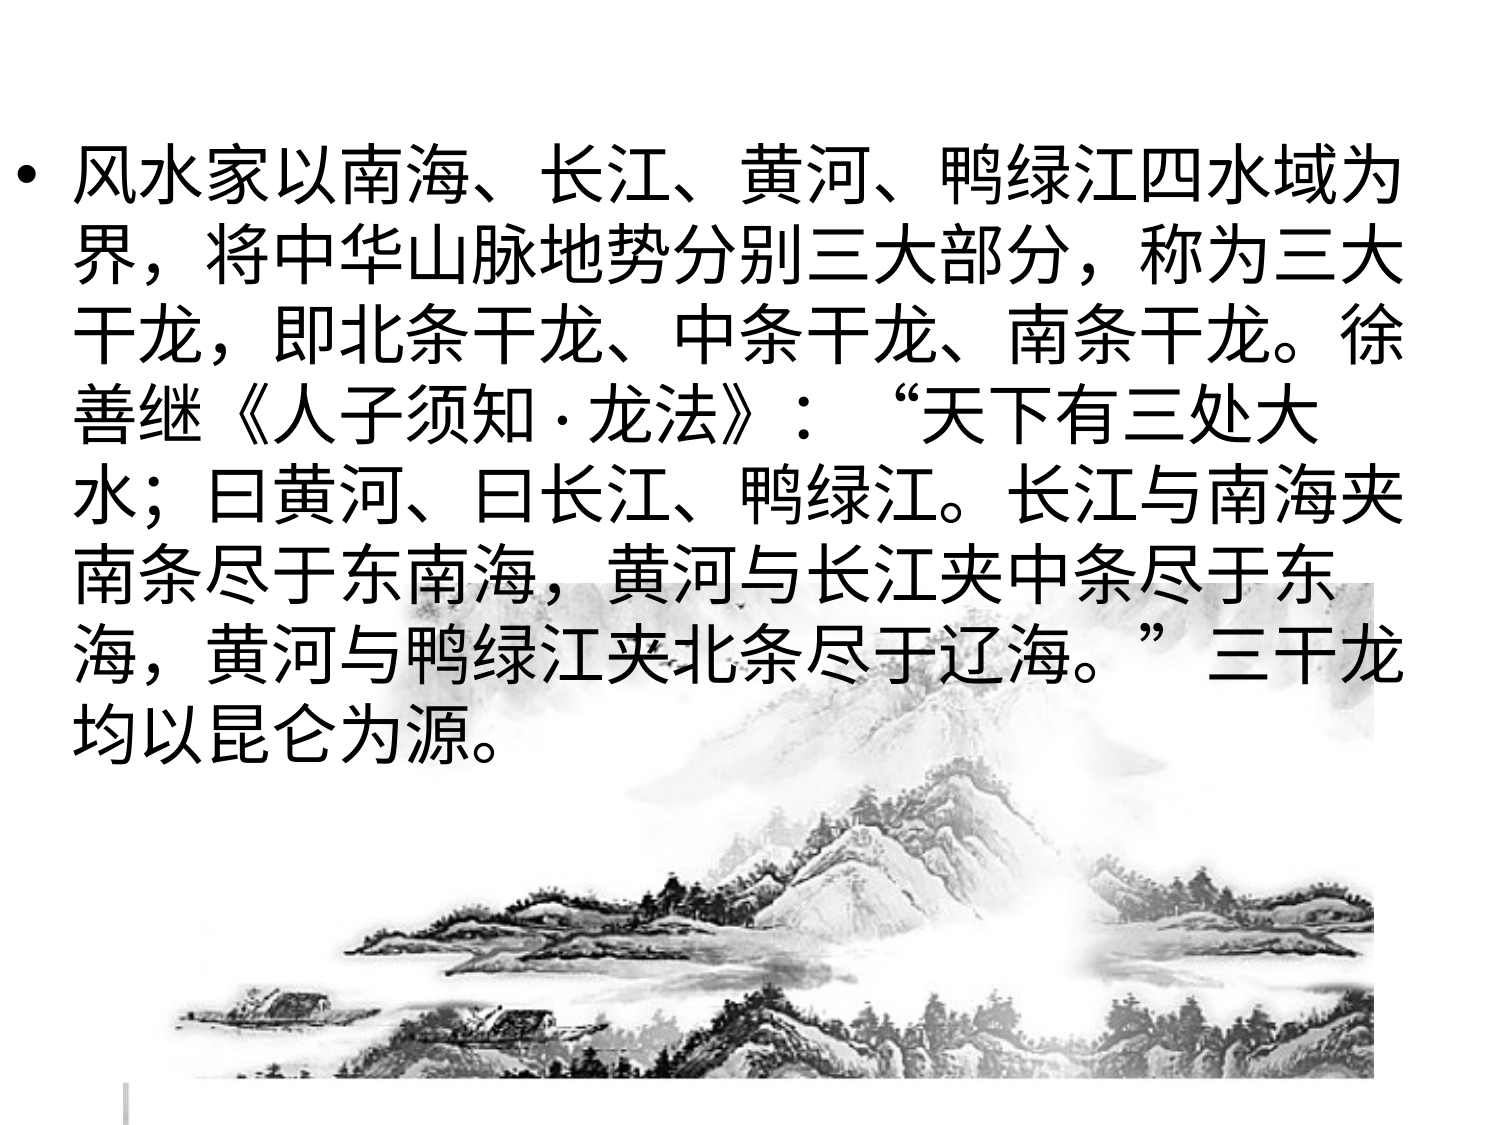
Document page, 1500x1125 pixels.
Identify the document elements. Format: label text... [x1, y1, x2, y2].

list 风水家以南海、长江、黄河、鸭绿江四水域为界，将中华山脉地势分别三大部分，称为三大干龙，即北条干龙、中条干龙、南条干龙。徐善继《人子须知·龙法》：“天下有三处大水；曰黄河、曰长江、鸭绿江。长江与南海夹南条尽于东南海，黄河与长江夹中条尽于东海，黄河与鸭绿江夹北条尽于辽海。”三干龙均以昆仑为源。 [0, 125, 1459, 1006]
picture [123, 583, 1375, 1125]
